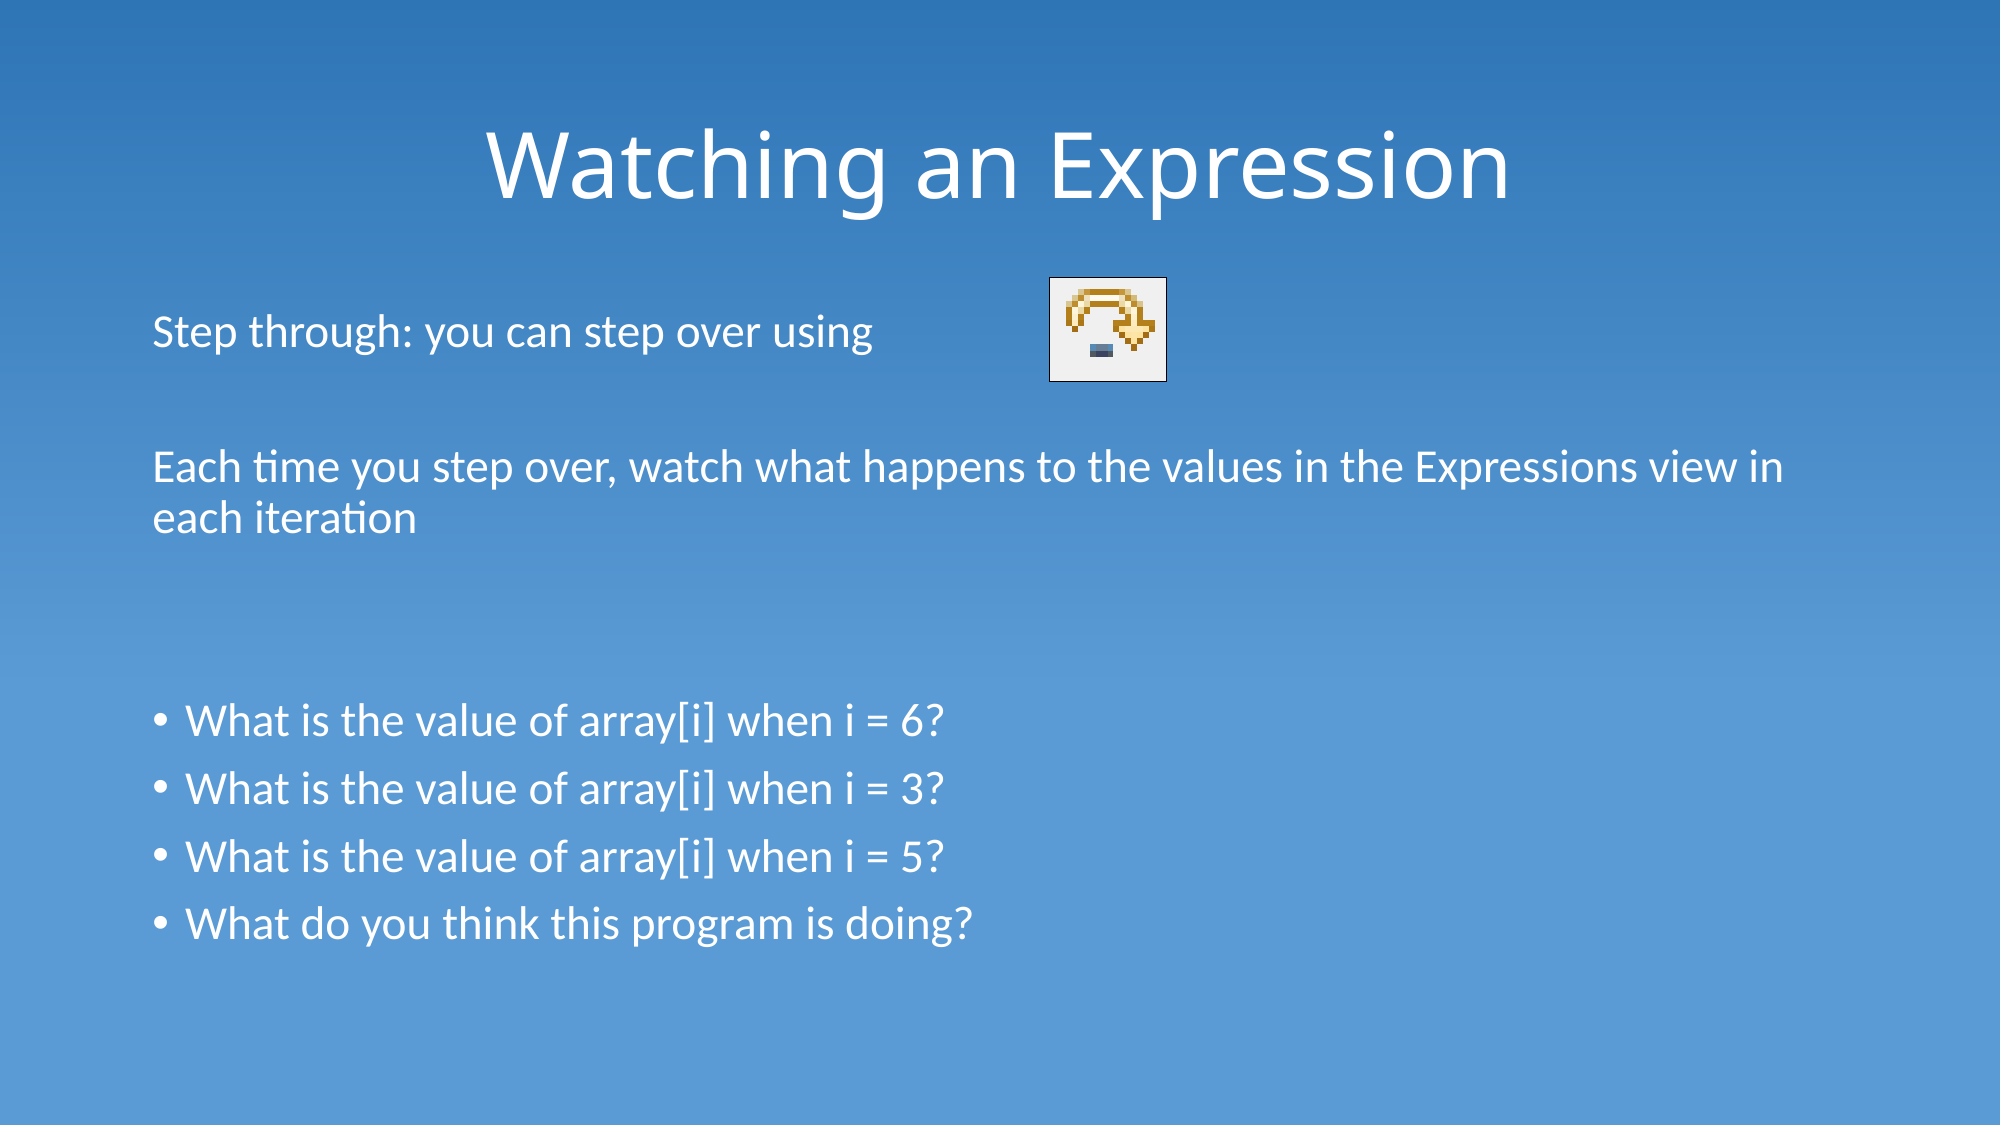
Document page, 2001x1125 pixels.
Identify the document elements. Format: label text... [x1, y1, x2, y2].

picture [1049, 277, 1168, 382]
title Watching an Expression [137, 59, 1863, 278]
list Step through: you can step over using Each time you step over, watch what happens to the values in the Expressions view in each iteration What is the value of array[i] when i = 6? What is the value of array[i] when i = 3? What is the value of array[i] when i = 5? What do you think this program is doing? [137, 299, 1863, 1014]
